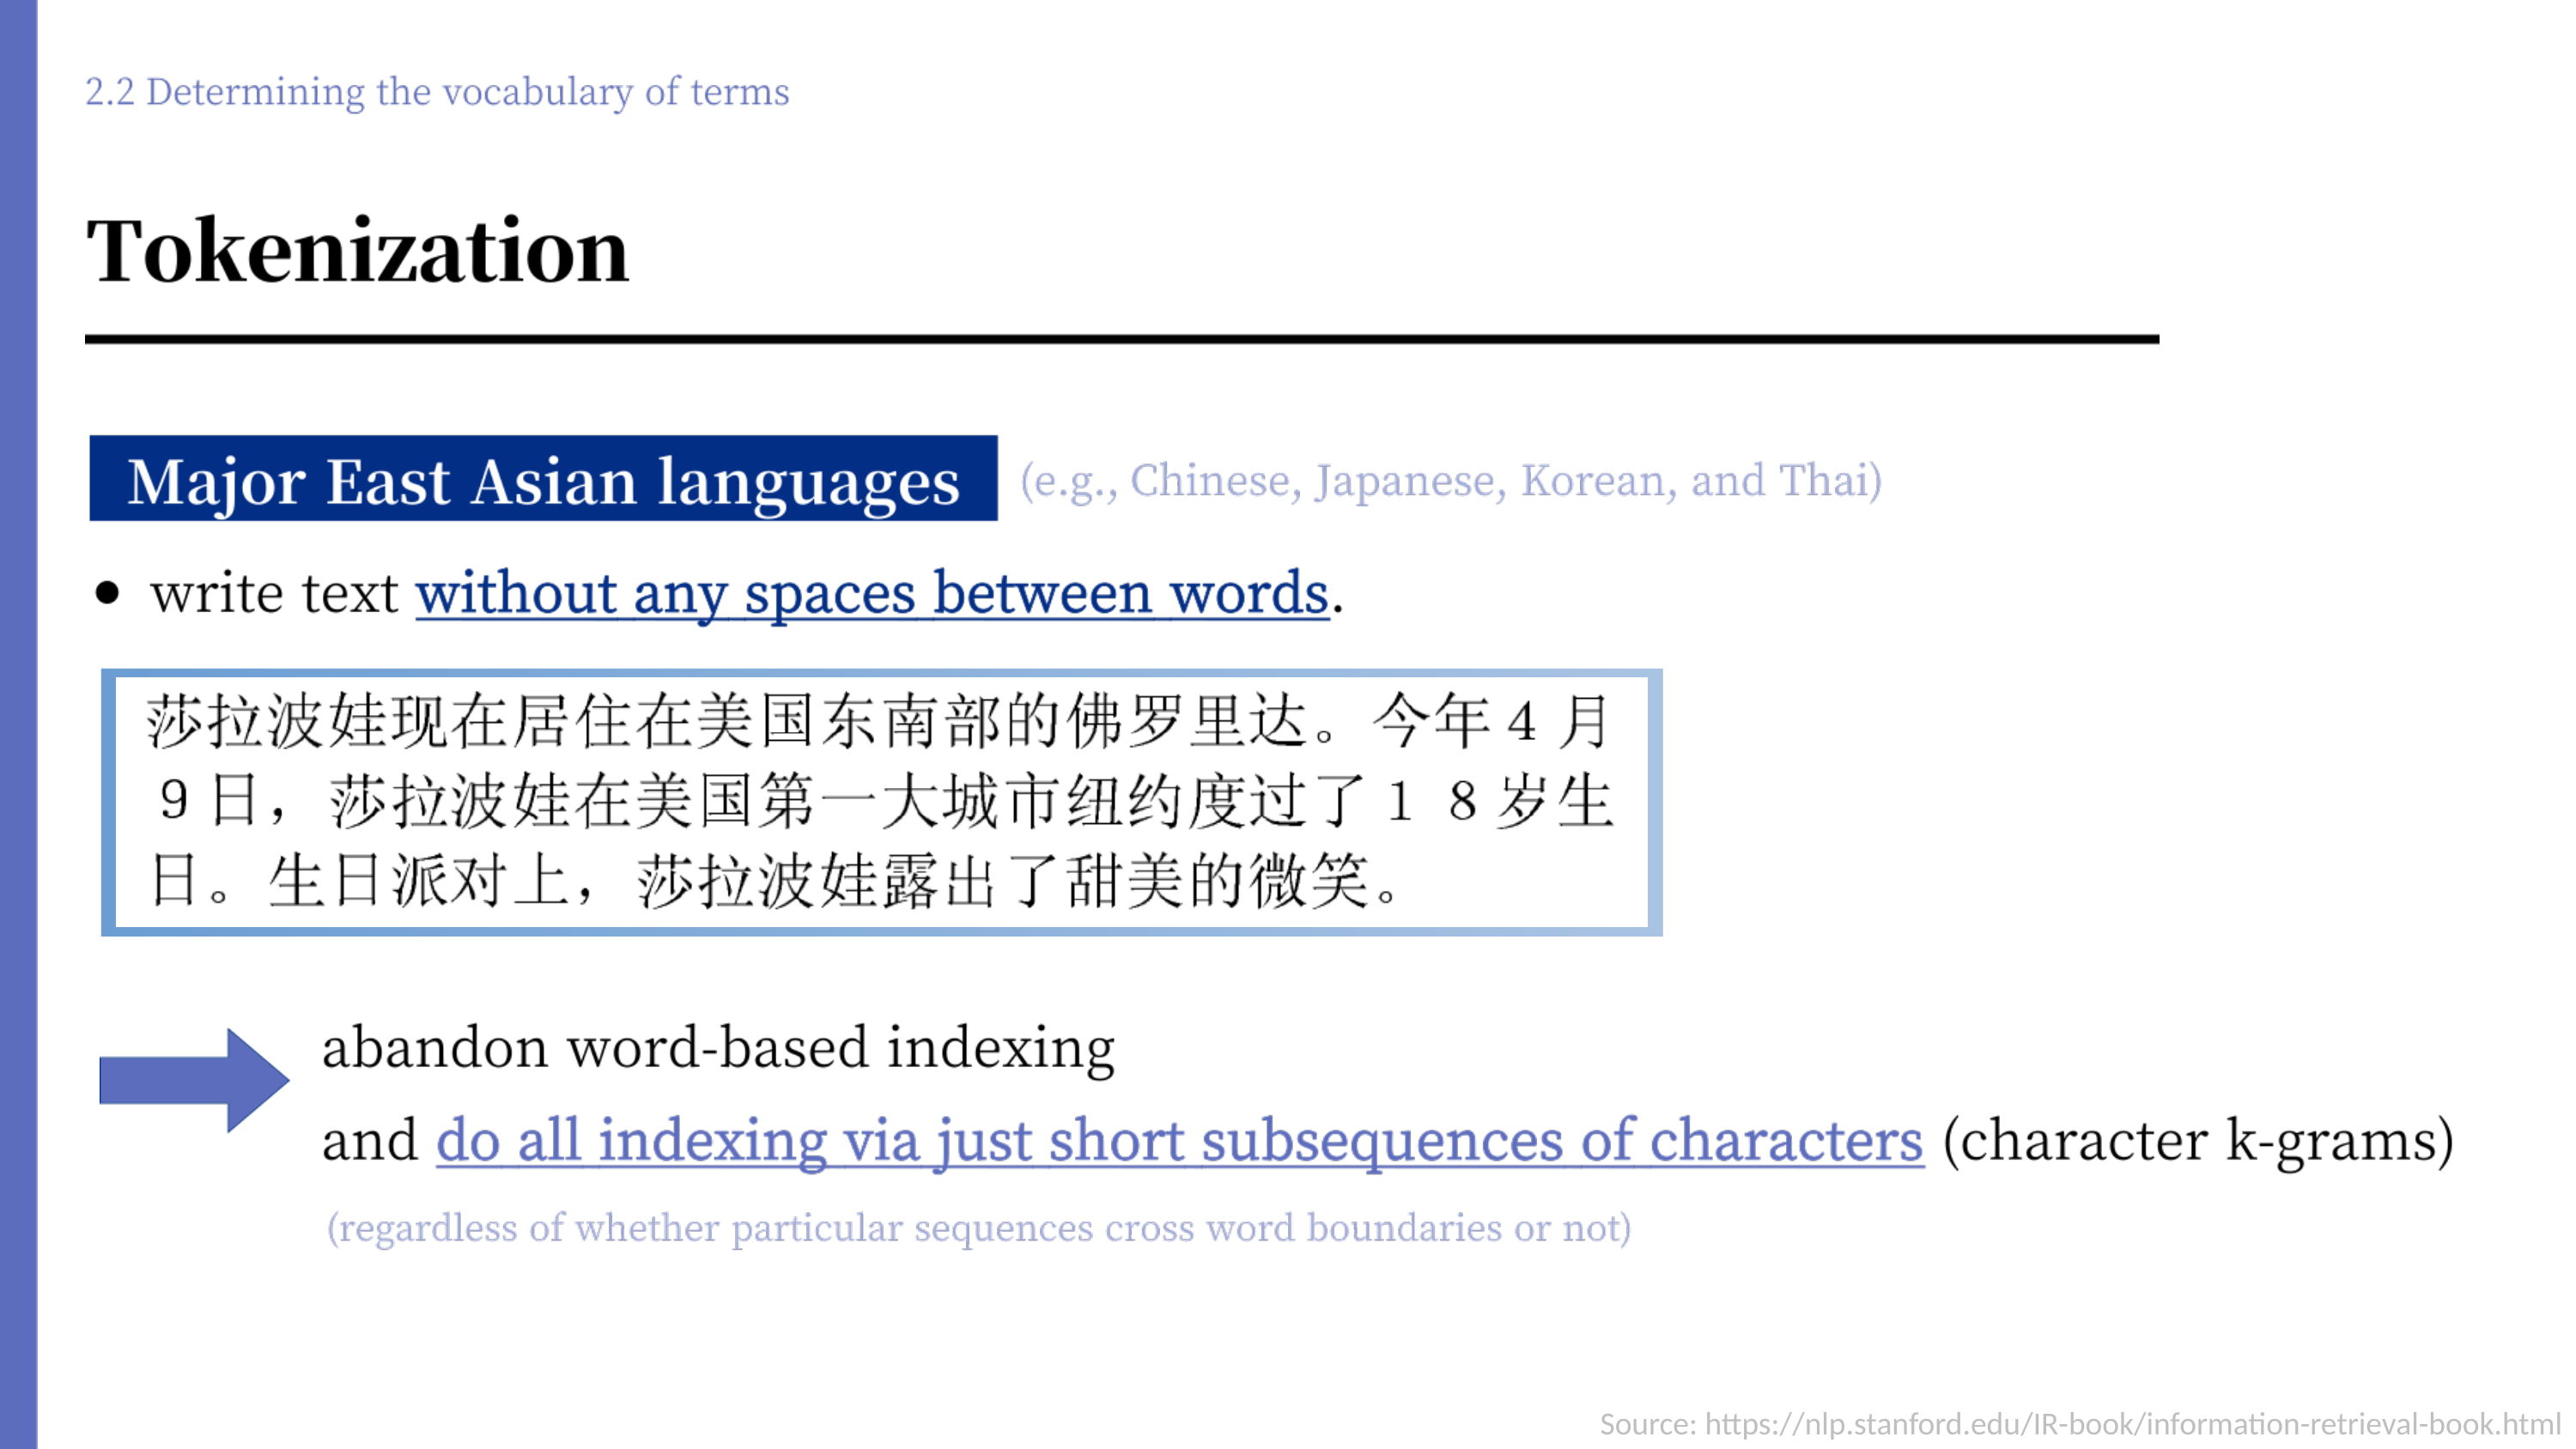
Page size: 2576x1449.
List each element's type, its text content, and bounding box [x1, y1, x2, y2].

picture [0, 0, 2503, 1449]
picture [100, 1028, 290, 1135]
text_box Source: https://nlp.stanford.edu/IR-book/information-retrieval-book.html [1513, 1396, 2576, 1448]
